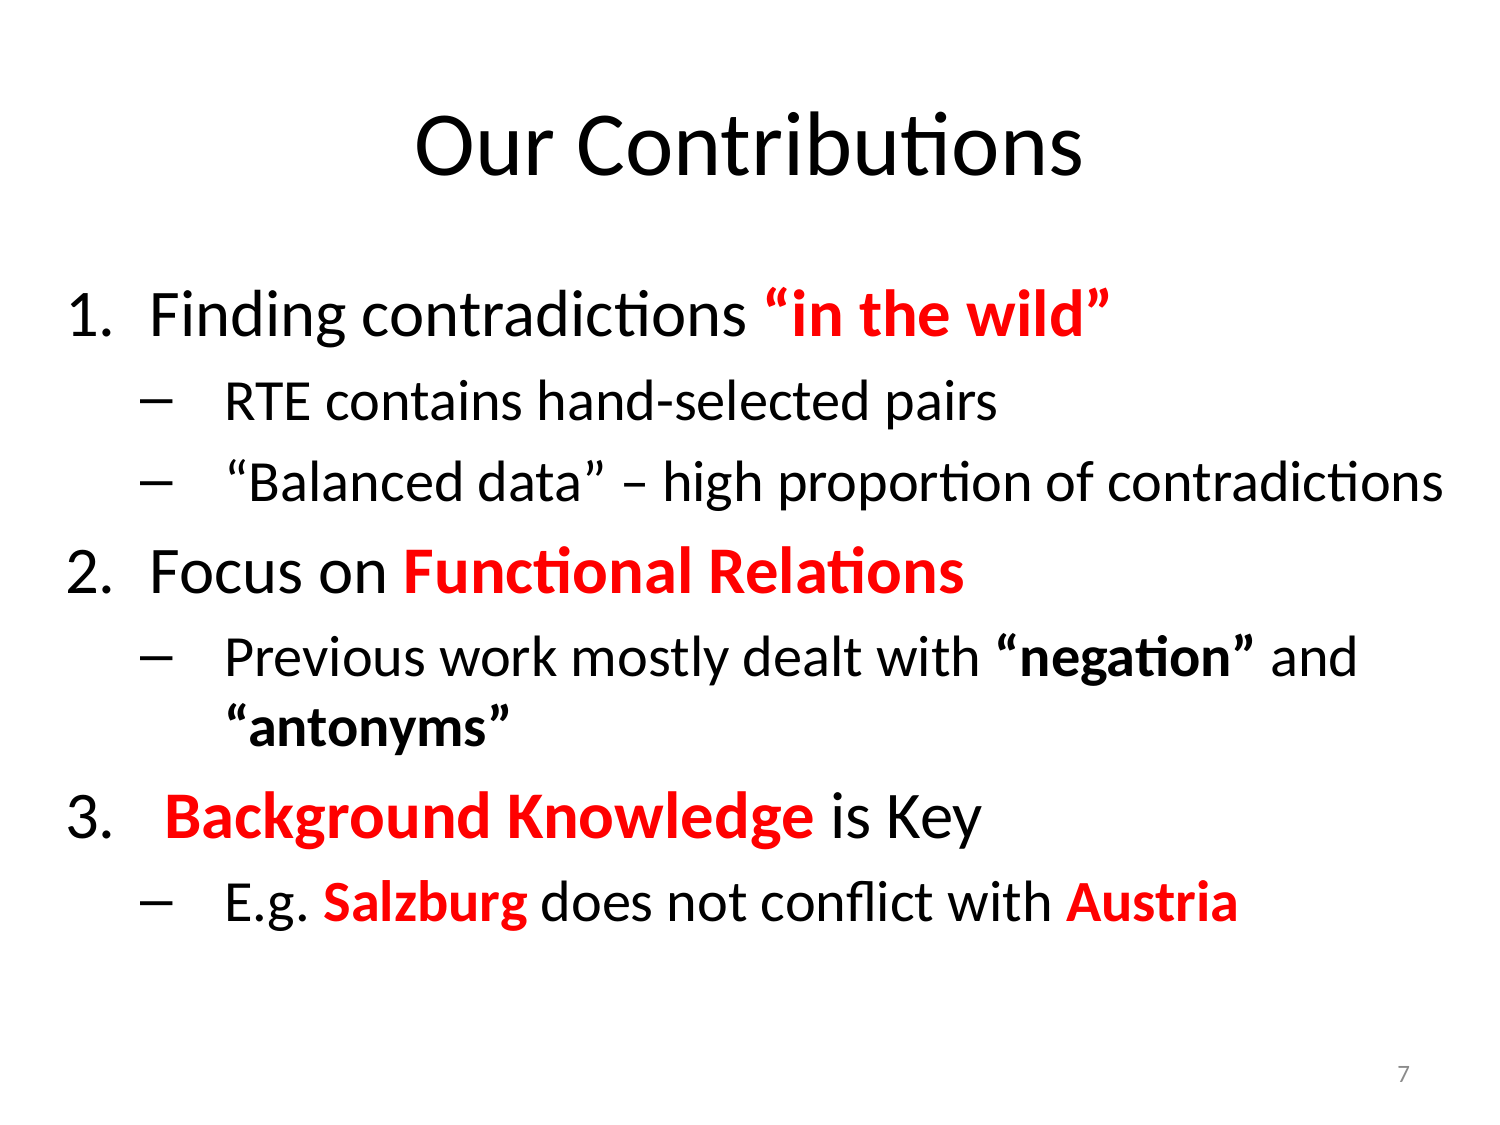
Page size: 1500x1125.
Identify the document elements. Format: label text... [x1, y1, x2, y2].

list Finding contradictions “in the wild” RTE contains hand-selected pairs “Balanced data” – high proportion of contradictions Focus on Functional Relations Previous work mostly dealt with “negation” and “antonyms” Background Knowledge is Key E.g. Salzburg does not conflict with Austria [50, 262, 1500, 1013]
title Our Contributions [75, 45, 1425, 233]
slide_number 7 [1074, 1042, 1425, 1103]
